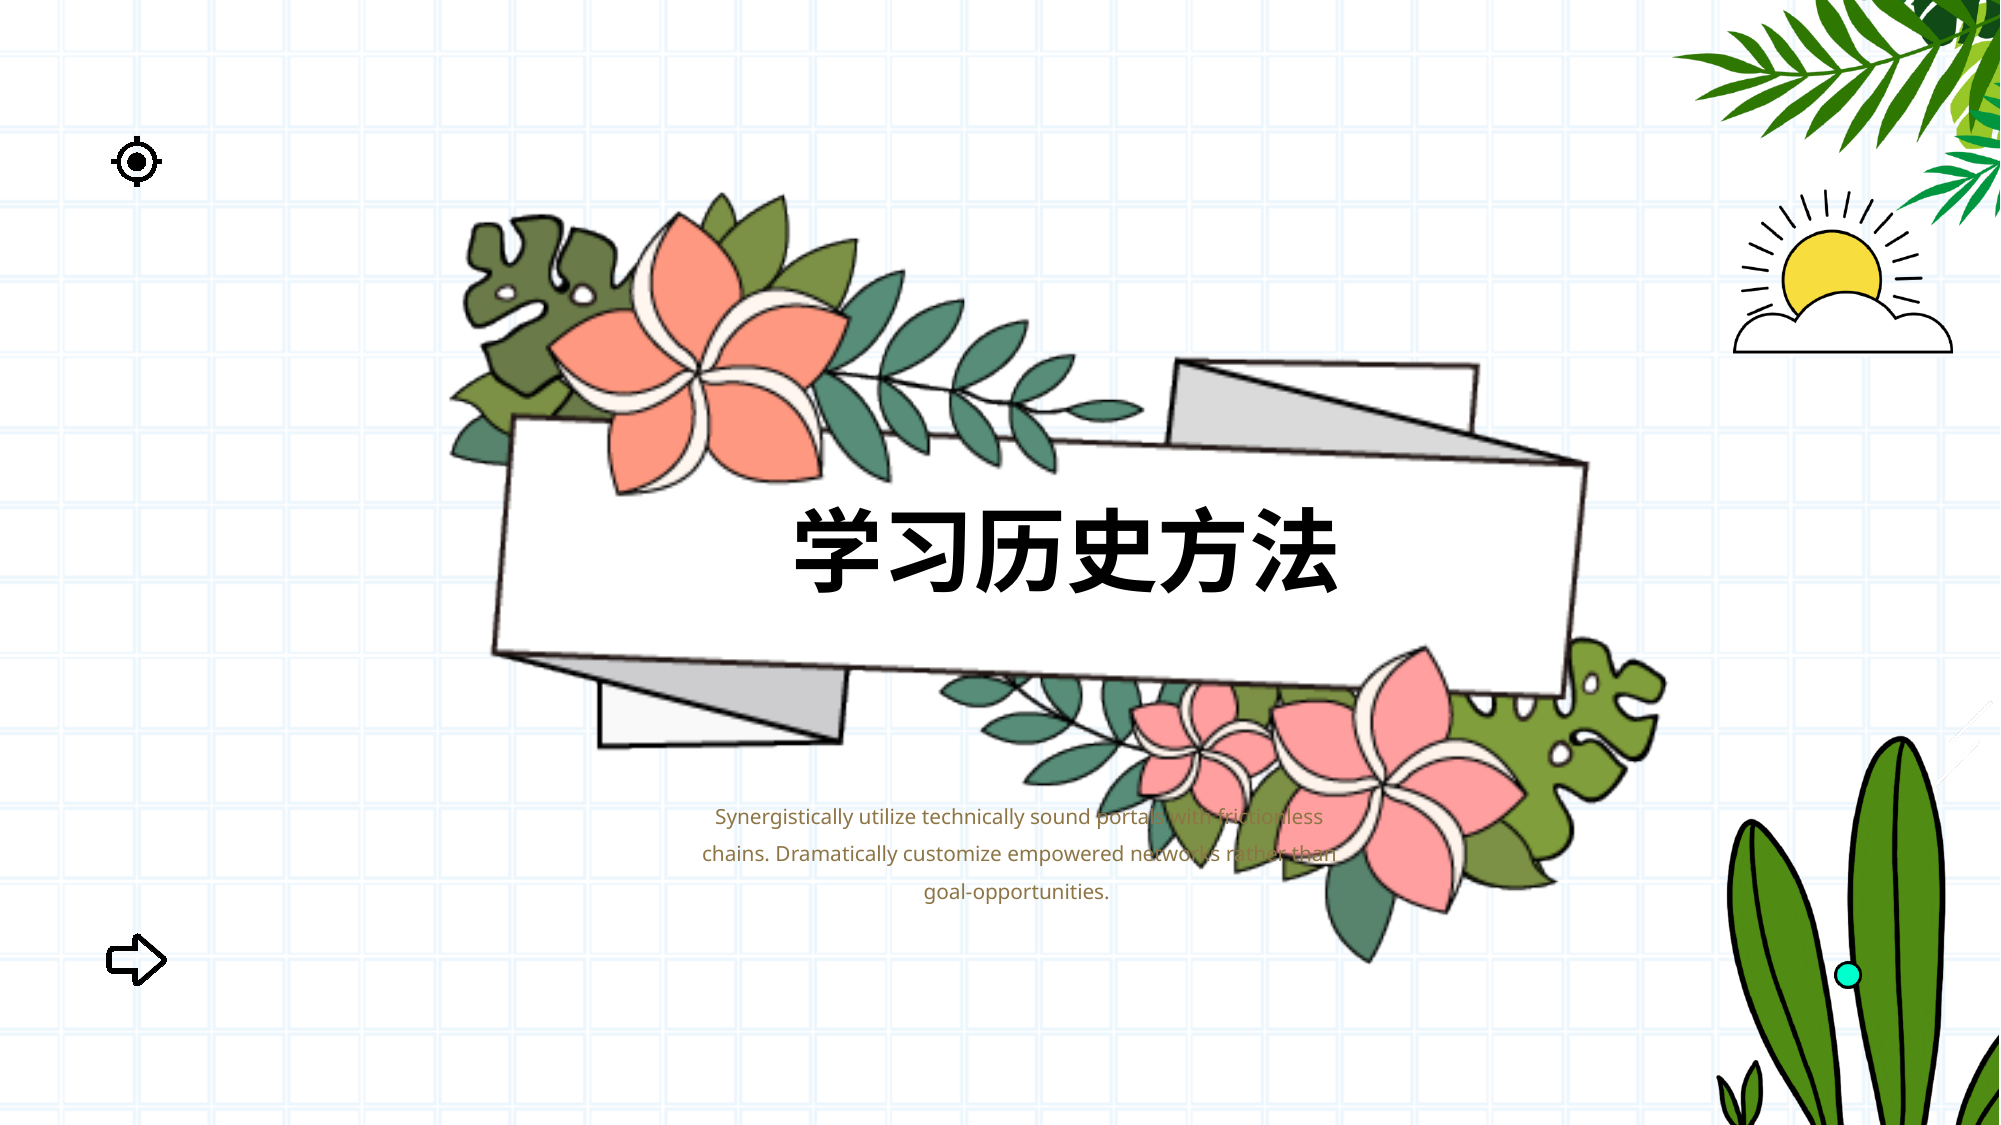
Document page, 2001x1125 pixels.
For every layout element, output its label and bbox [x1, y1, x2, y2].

text_box [106, 933, 167, 986]
picture [0, 0, 2001, 1125]
text_box [111, 136, 162, 187]
